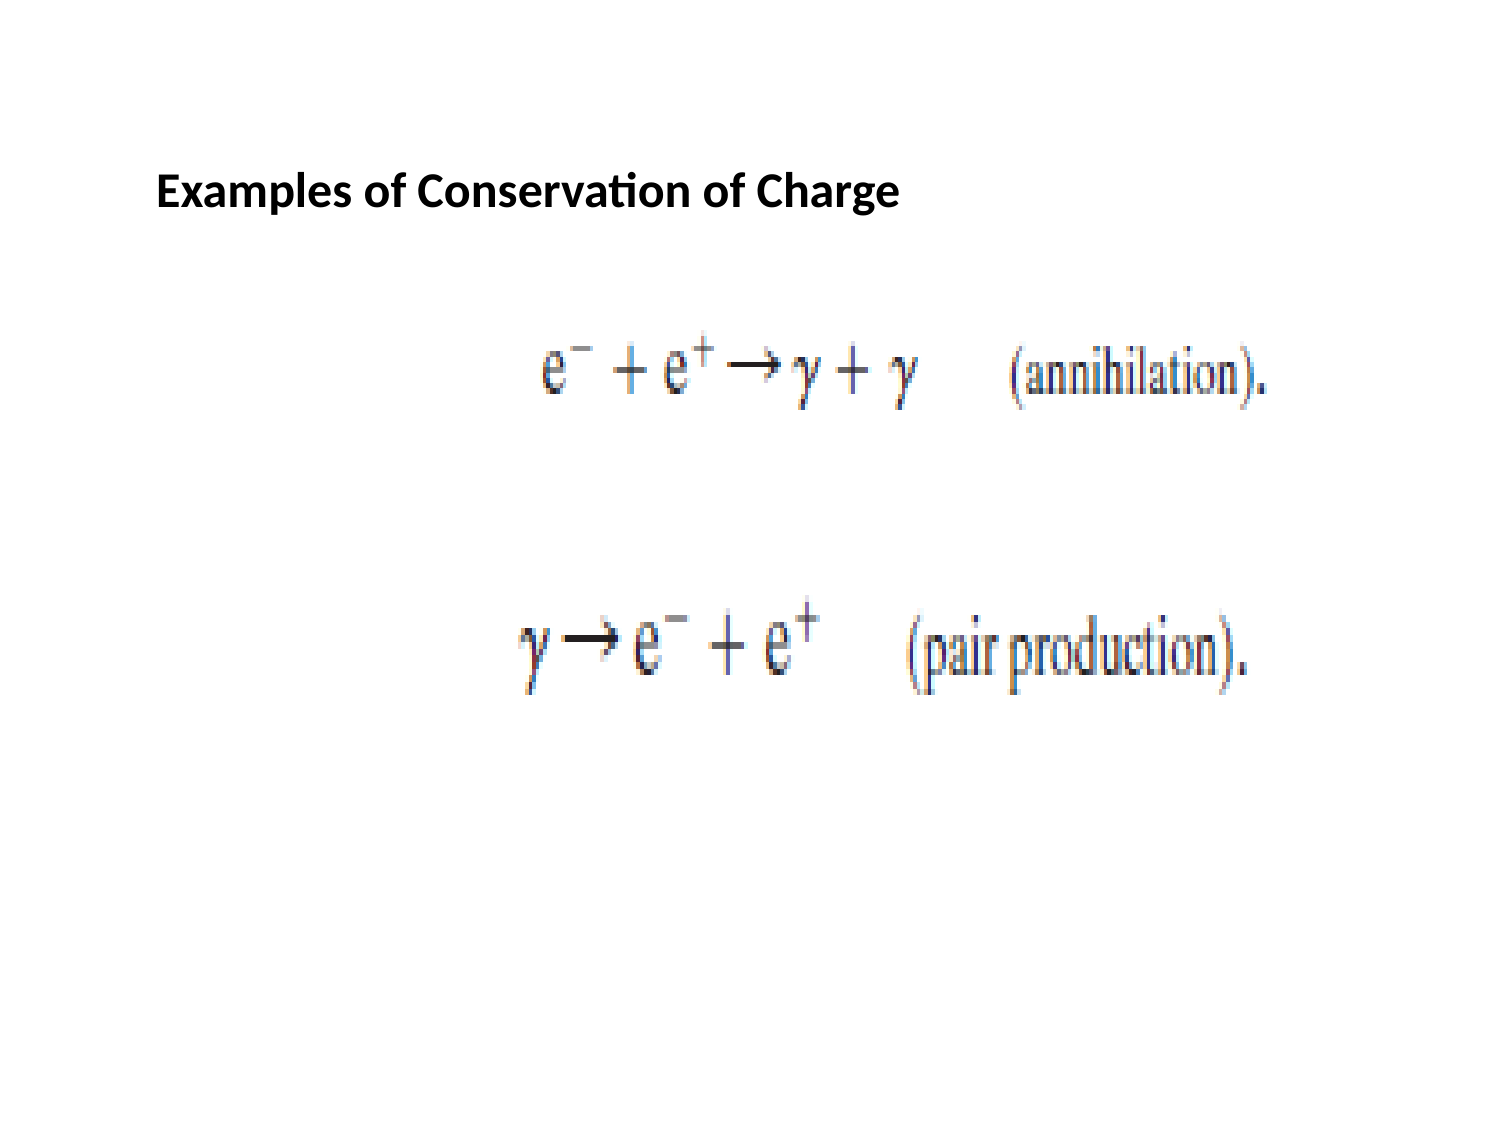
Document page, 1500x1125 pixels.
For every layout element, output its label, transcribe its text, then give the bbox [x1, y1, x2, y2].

picture [449, 535, 1363, 763]
picture [224, 299, 1385, 463]
text_box Examples of Conservation of Charge [141, 149, 916, 225]
